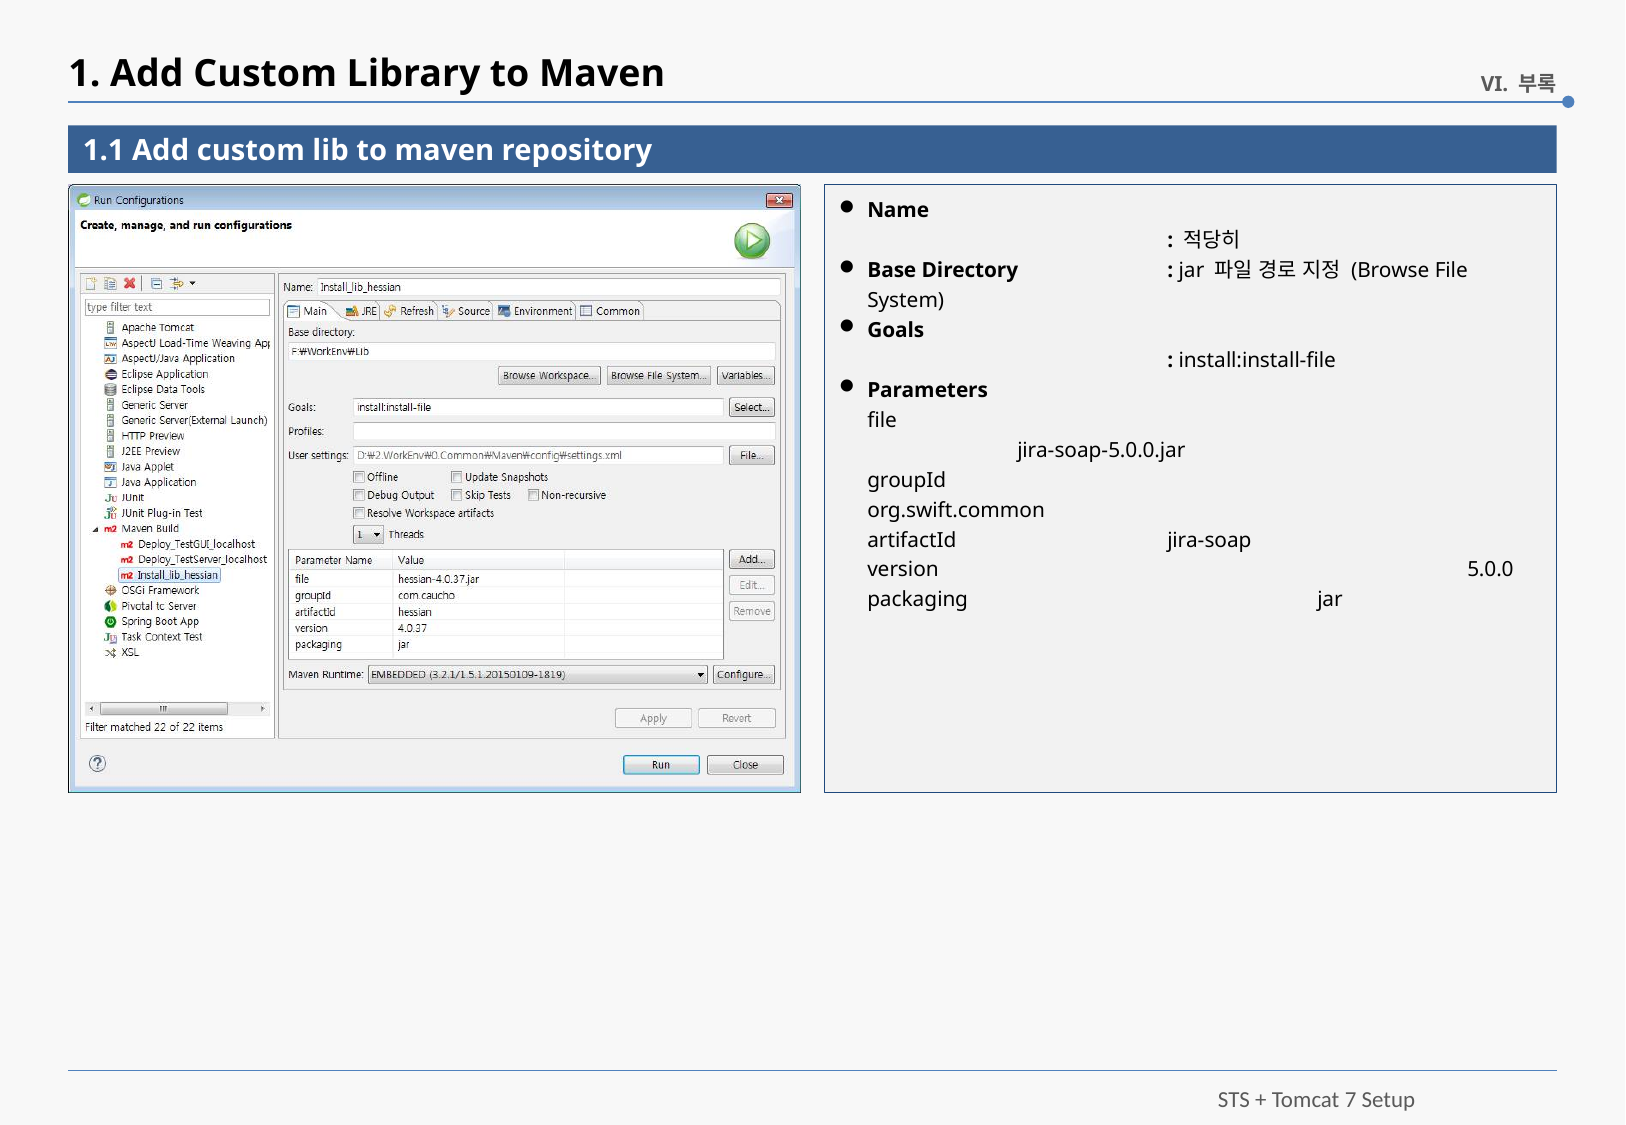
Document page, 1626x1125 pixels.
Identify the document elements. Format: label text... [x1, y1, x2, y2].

list VI. 부록 [1048, 19, 1557, 102]
text_box Name : 적당히 Base Directory : jar 파일 경로 지정 (Browse File System) Goals : install:install-file Parameters file jira-soap-5.0.0.jar groupId org.swift.common artifactId jira-soap version 5.0.0 packaging jar [822, 182, 1558, 795]
text_box 1.1 Add custom lib to maven repository [68, 125, 1557, 173]
picture [68, 184, 801, 793]
title 1. Add Custom Library to Maven [68, 0, 1226, 100]
